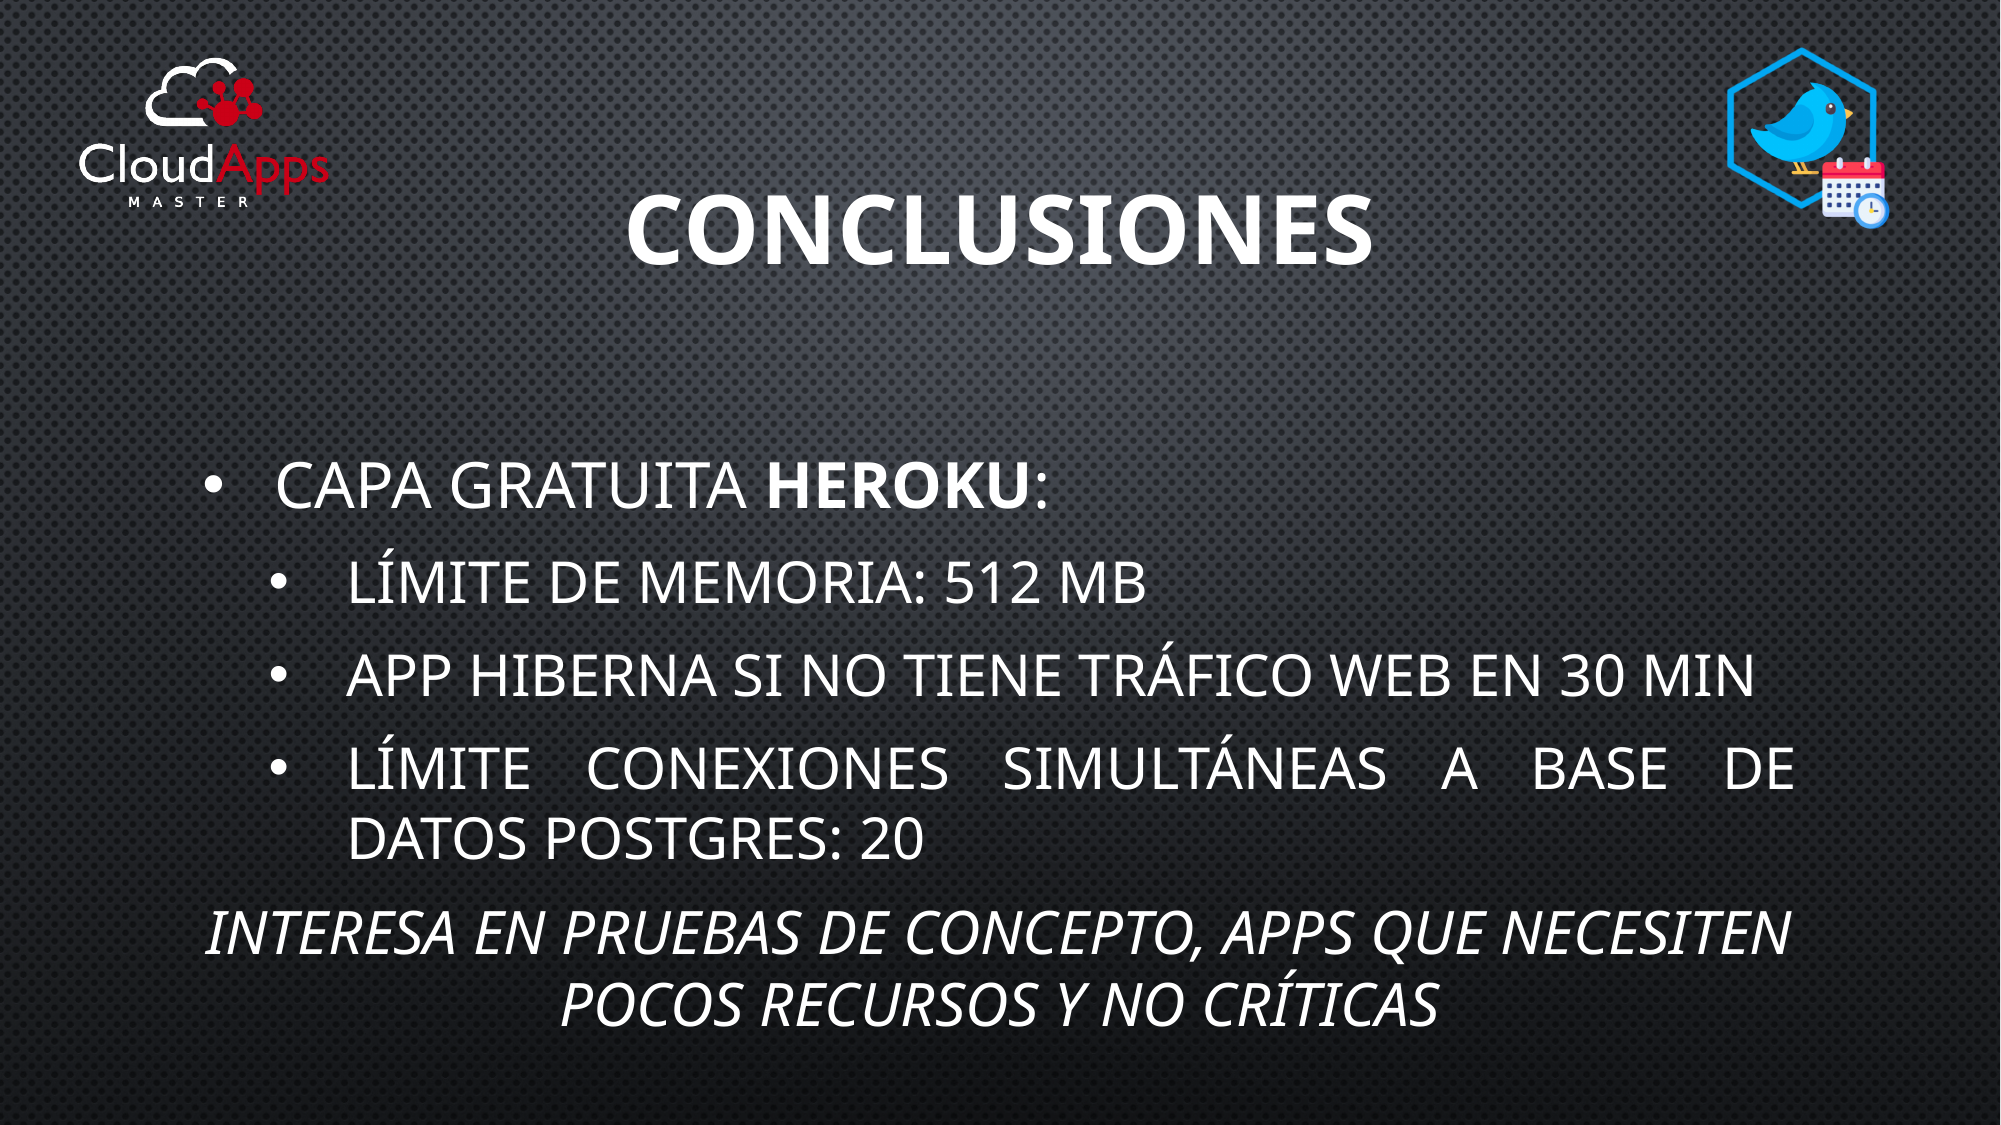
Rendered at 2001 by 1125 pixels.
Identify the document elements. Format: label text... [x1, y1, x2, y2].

picture [70, 46, 338, 218]
text_box CAPA GRATUITA HEROKU: LÍMITE DE MEMORIA: 512 MB APP HIBERNA SI NO TIENE TRÁFICO WEB EN 30 MIN LÍMITE CONEXIONES SIMULTÁNEAS A BASE DE DATOS POSTGRES: 20 INTERESA EN PRUEBAS DE CONCEPTO, APPS QUE NECESITEN POCOS RECURSOS Y NO CRÍTICAS [187, 437, 1813, 1055]
picture [1714, 46, 1897, 229]
text_box CONCLUSIONES [0, 160, 2000, 292]
